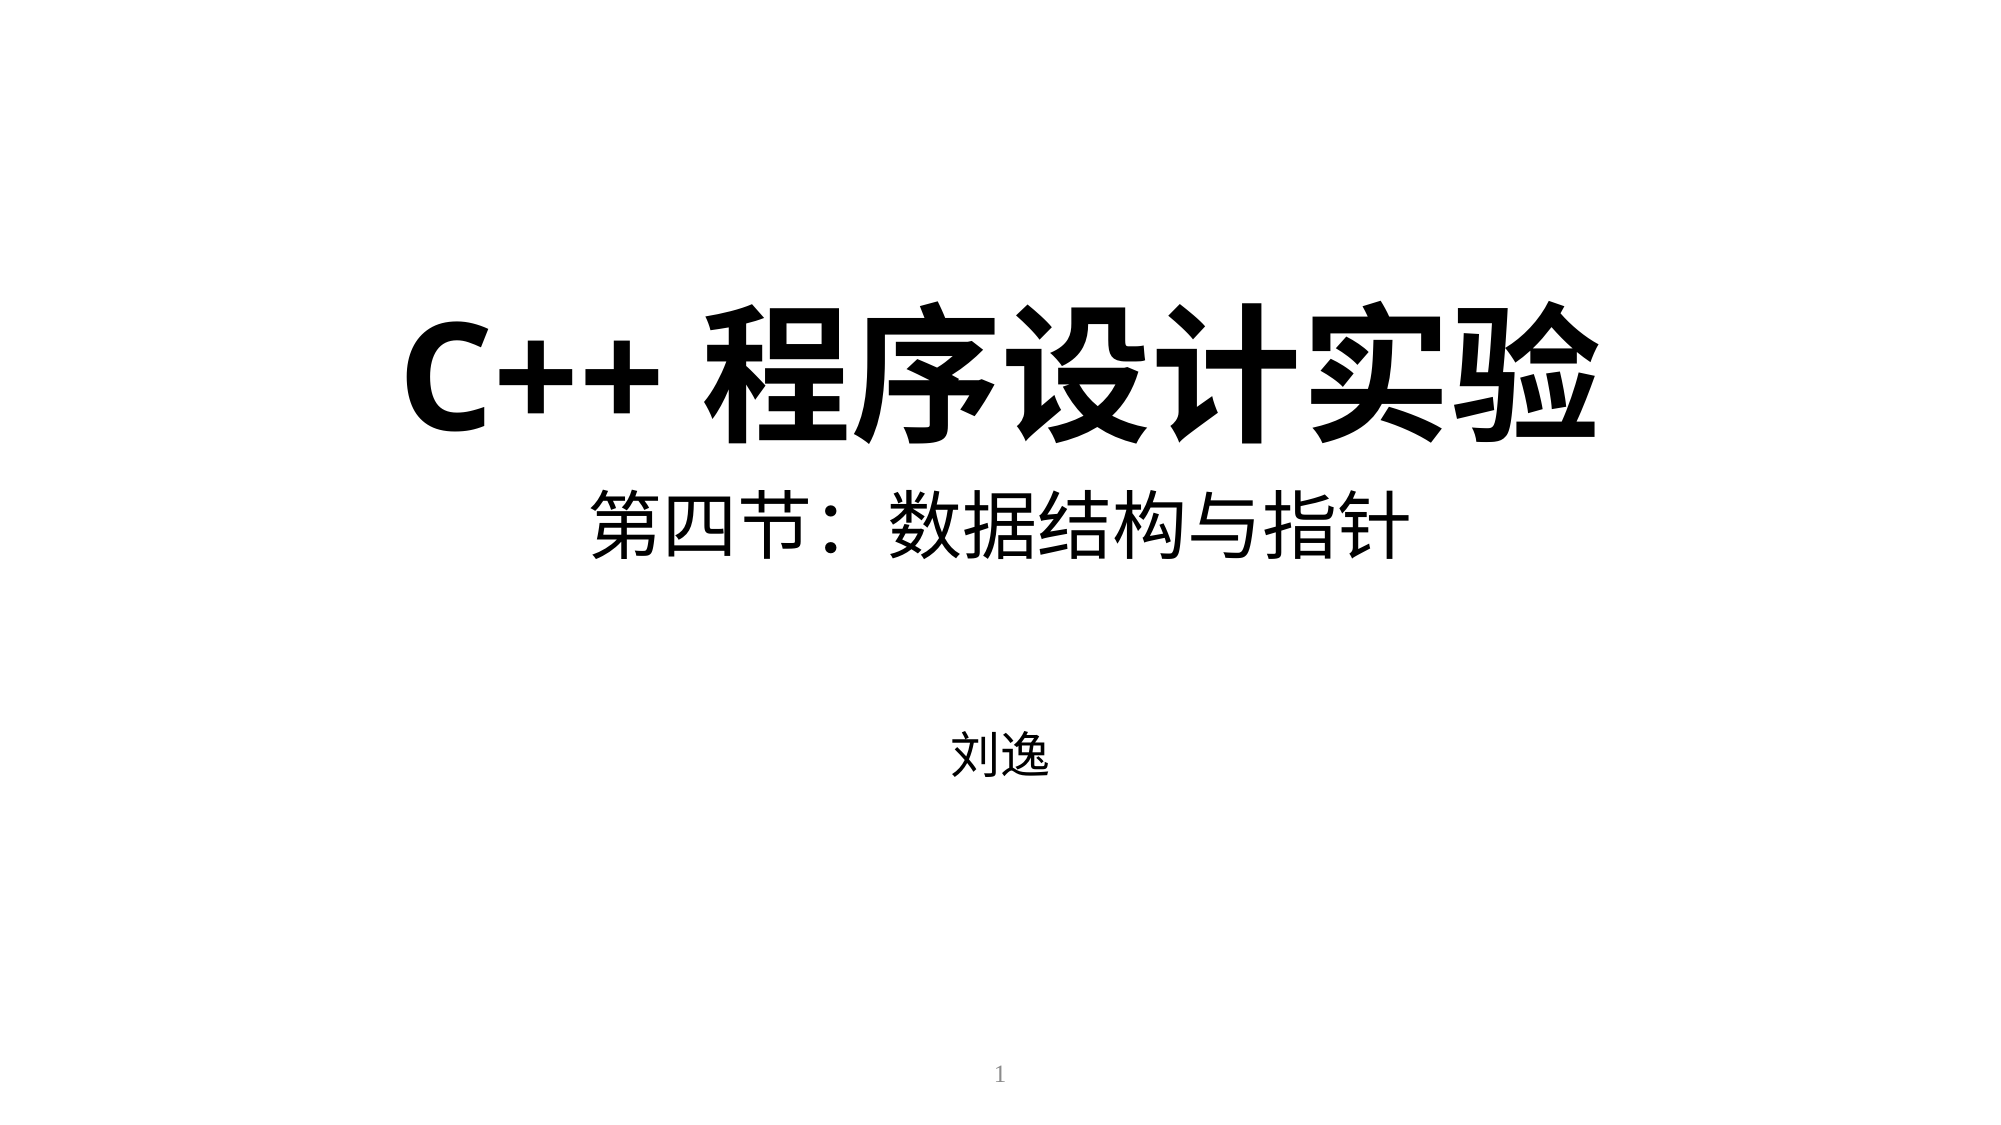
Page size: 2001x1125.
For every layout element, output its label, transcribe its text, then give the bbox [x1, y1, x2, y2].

slide_number 1 [774, 1042, 1225, 1103]
subtitle 刘逸 [249, 722, 1750, 995]
title C++程序设计实验 第四节：数据结构与指针 [249, 184, 1750, 576]
